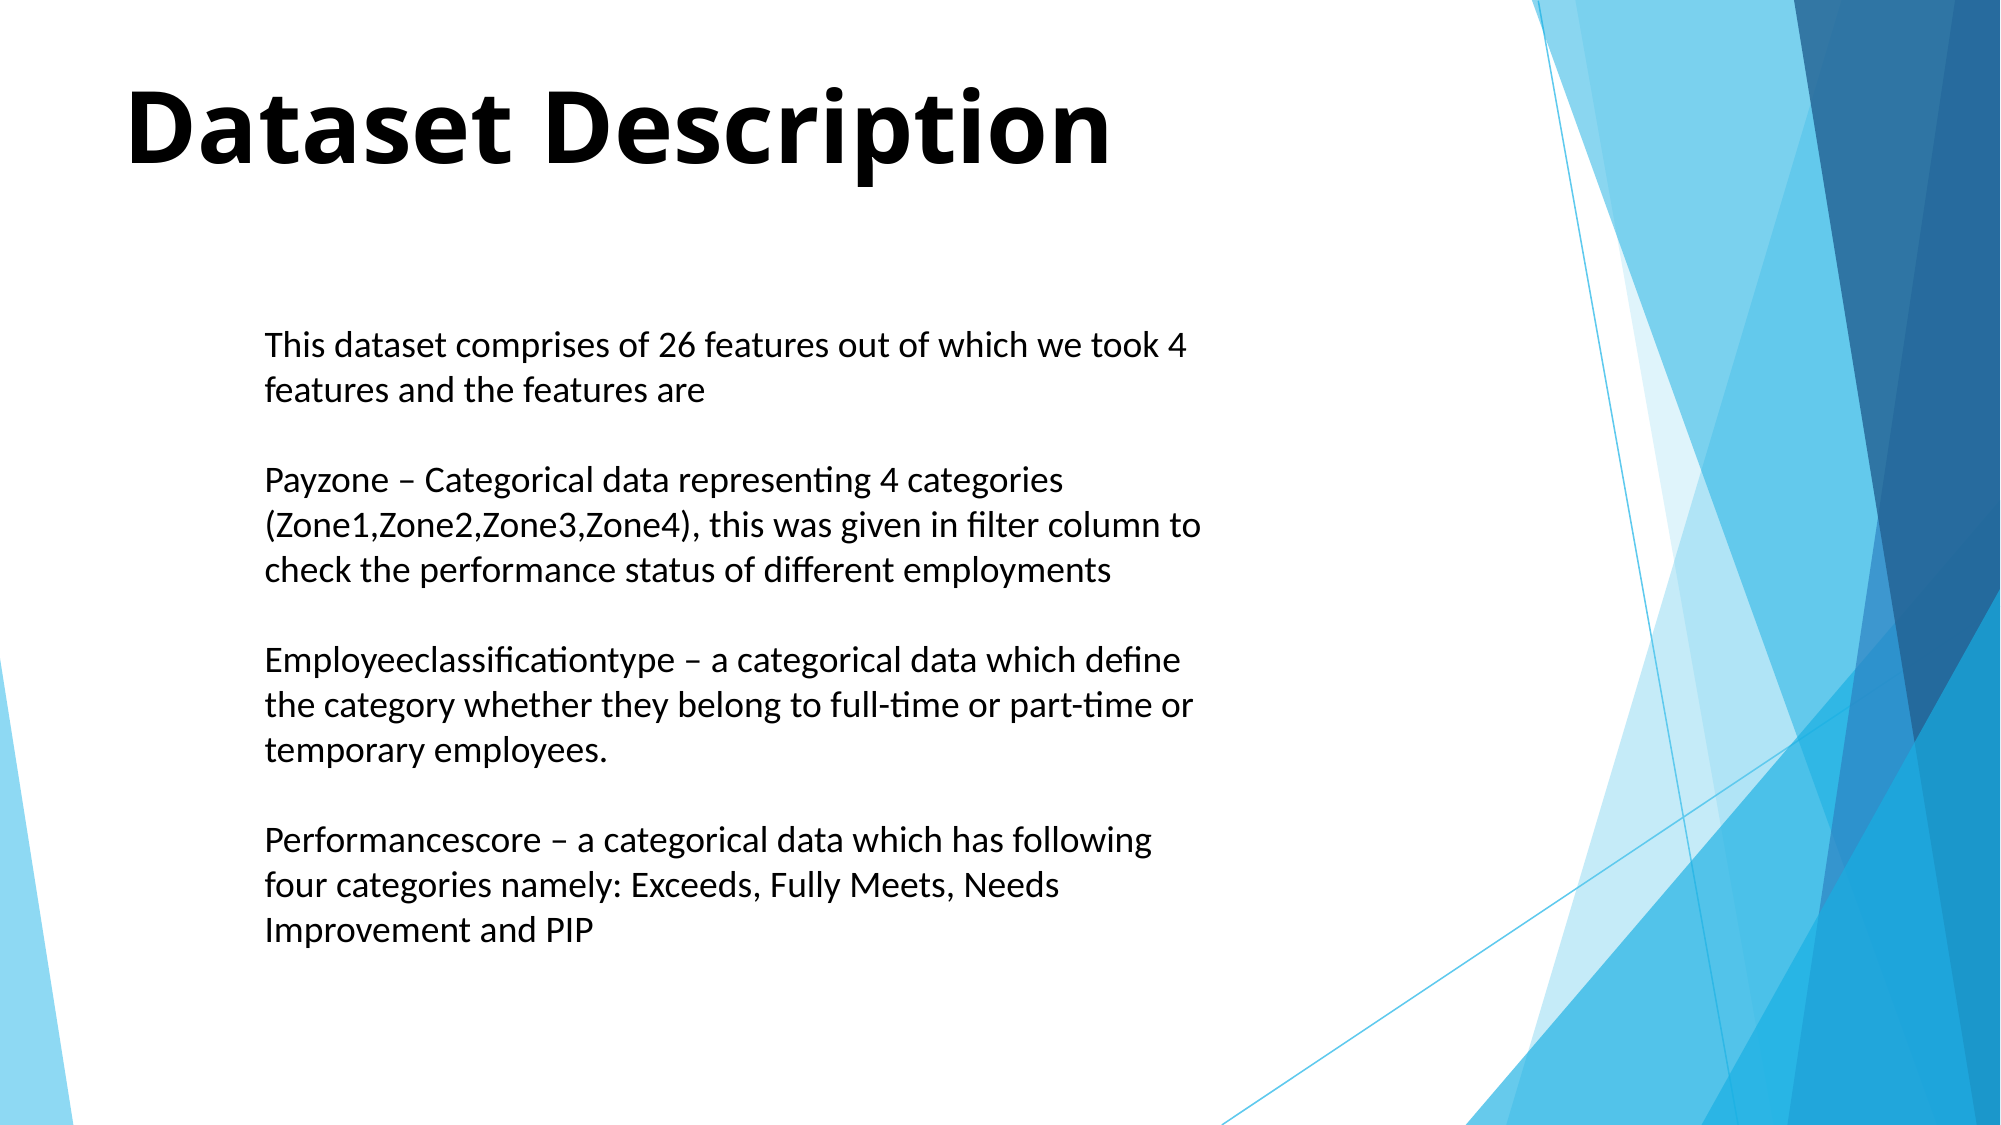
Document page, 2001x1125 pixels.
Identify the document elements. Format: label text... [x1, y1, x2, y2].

text_box This dataset comprises of 26 features out of which we took 4 features and the features are Payzone – Categorical data representing 4 categories (Zone1,Zone2,Zone3,Zone4), this was given in filter column to check the performance status of different employments Employeeclassificationtype – a categorical data which define the category whether they belong to full-time or part-time or temporary employees. Performancescore – a categorical data which has following four categories namely: Exceeds, Fully Meets, Needs Improvement and PIP [249, 312, 1238, 1003]
title Dataset Description [123, 63, 1877, 188]
